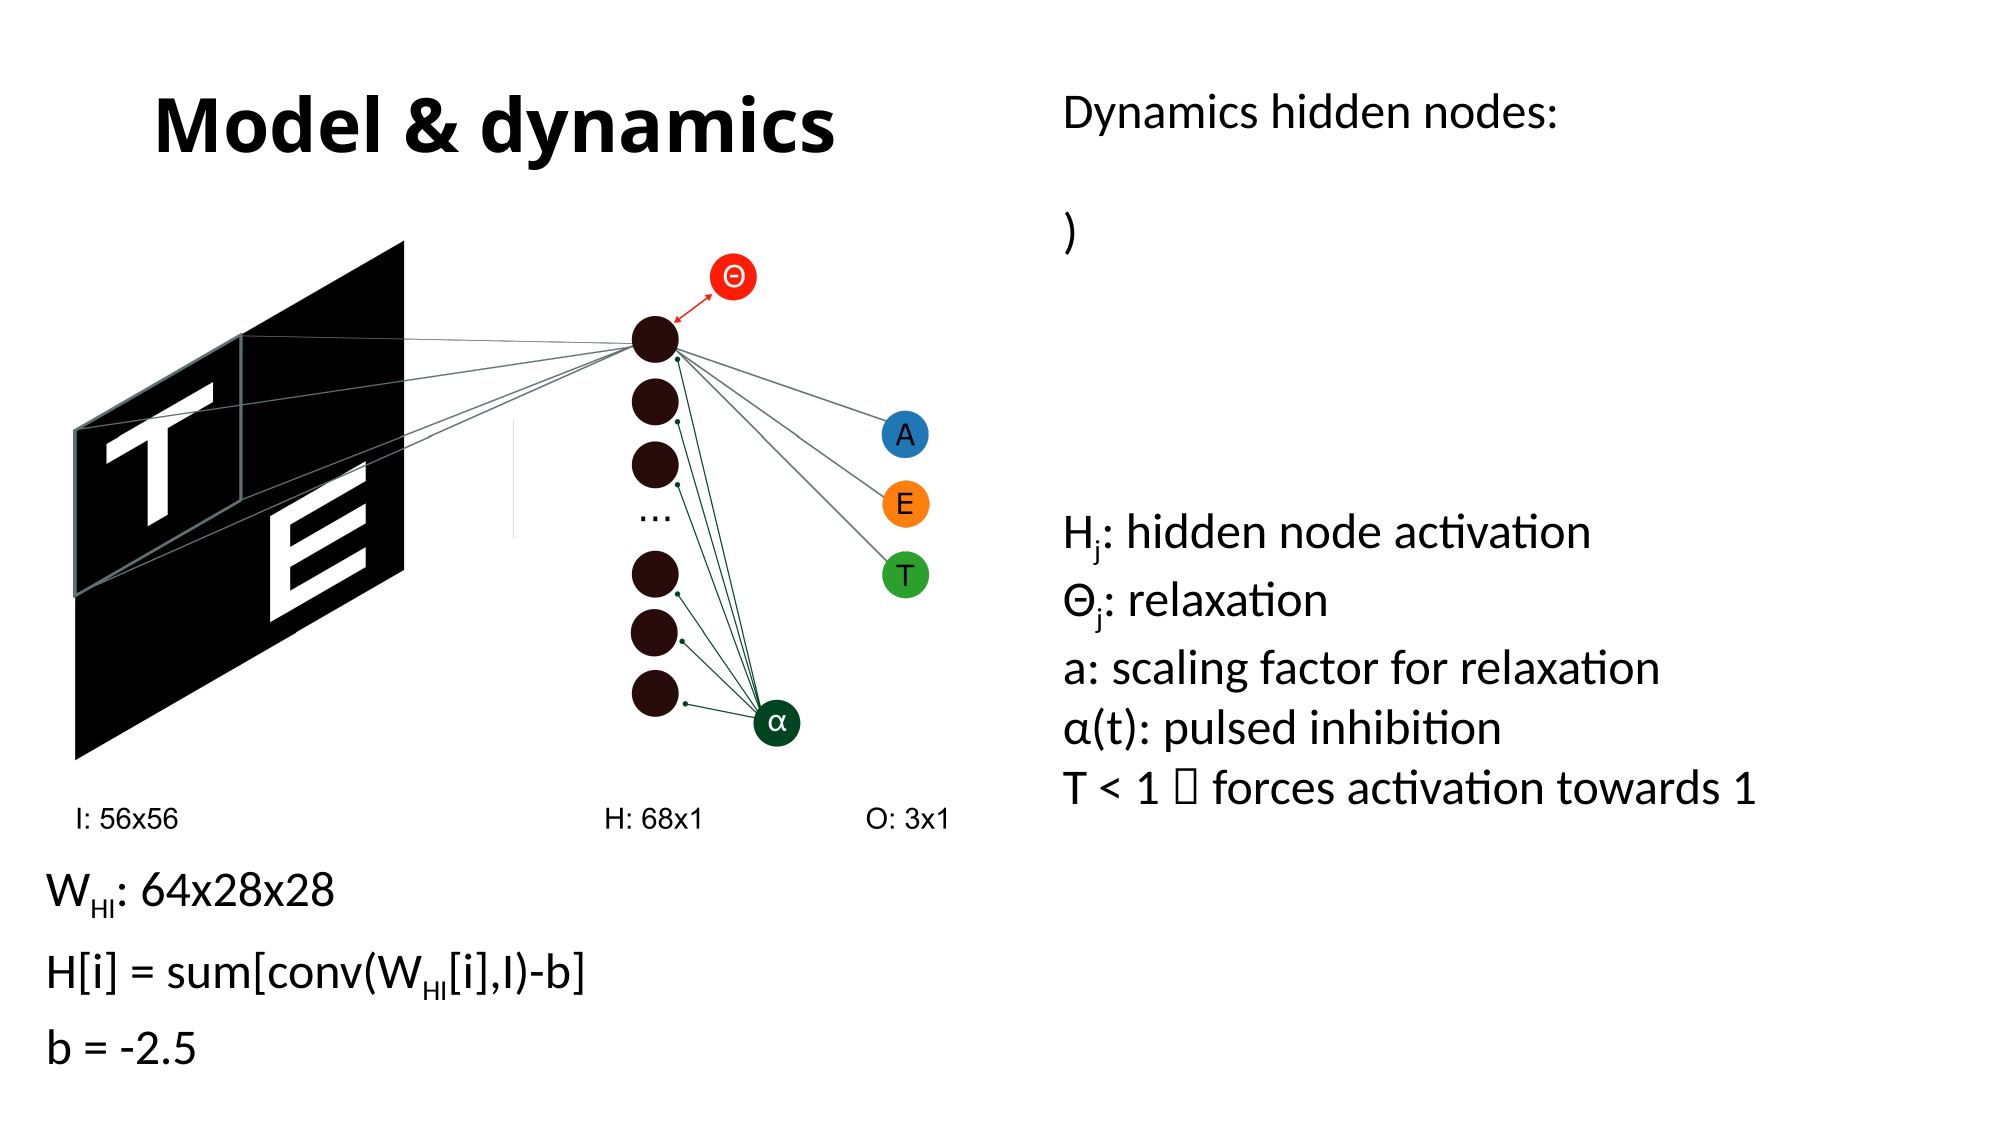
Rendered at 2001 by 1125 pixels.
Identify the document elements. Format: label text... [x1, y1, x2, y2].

title Model & dynamics [137, 59, 1863, 197]
list WHI: 64x28x28 H[i] = sum[conv(WHI[i],I)-b] b = -2.5 [30, 849, 1756, 1125]
picture [73, 240, 946, 829]
